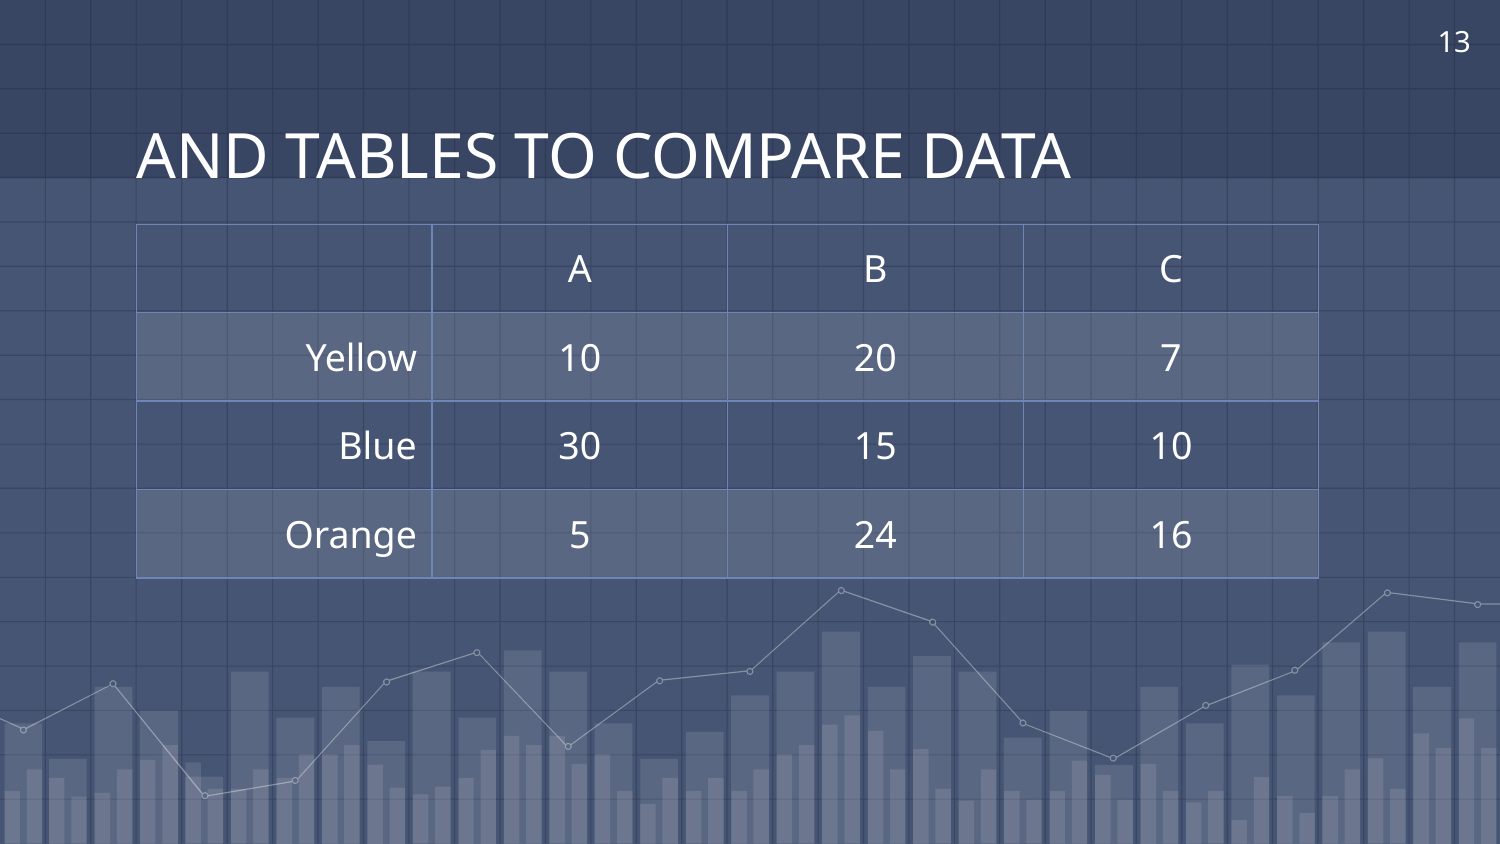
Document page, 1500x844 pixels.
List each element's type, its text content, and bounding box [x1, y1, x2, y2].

table_cell 10 [433, 313, 727, 400]
table_header B [728, 225, 1023, 312]
table_cell 24 [728, 490, 1023, 577]
table_cell Yellow [137, 313, 431, 400]
table_cell 16 [1024, 490, 1318, 577]
table_cell 10 [1024, 402, 1318, 489]
table_cell 30 [433, 402, 727, 489]
table_header C [1024, 225, 1318, 312]
table_header A [433, 225, 727, 312]
slide_number ‹#› [1408, 0, 1500, 88]
table_cell Blue [137, 402, 431, 489]
table_cell Orange [137, 490, 431, 577]
table_cell 15 [728, 402, 1023, 489]
table_header [137, 225, 431, 312]
table_cell 5 [433, 490, 727, 577]
table_cell 7 [1024, 313, 1318, 400]
table_cell 20 [728, 313, 1023, 400]
title AND TABLES TO COMPARE DATA [121, 65, 1383, 207]
